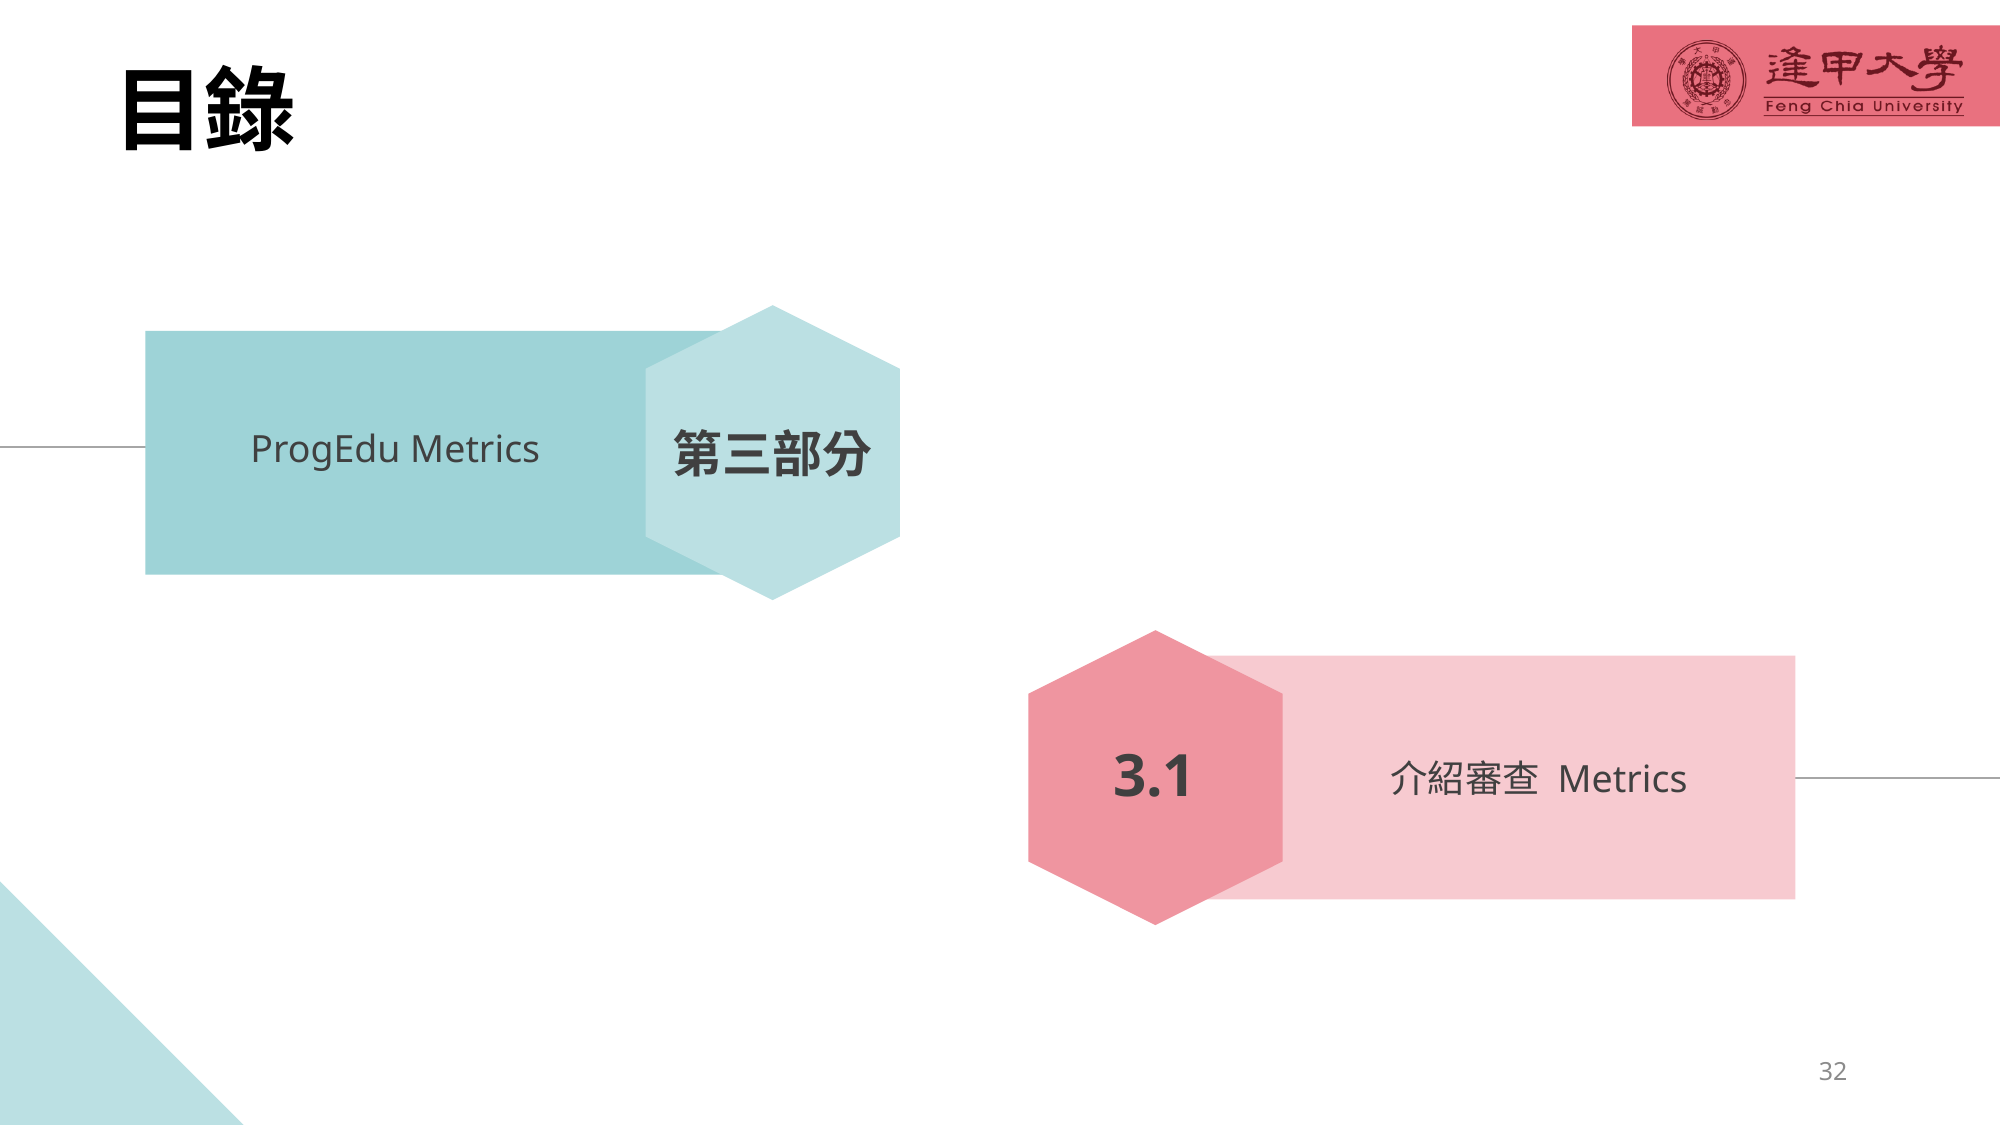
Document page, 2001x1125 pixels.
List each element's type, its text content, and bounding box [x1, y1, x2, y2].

picture [1656, 35, 1977, 124]
text_box [0, 879, 246, 1125]
slide_number 32 [1412, 1042, 1863, 1103]
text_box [1028, 630, 1796, 926]
text_box [1631, 24, 2000, 127]
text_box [145, 305, 900, 601]
text_box 目錄 [113, 51, 1887, 162]
